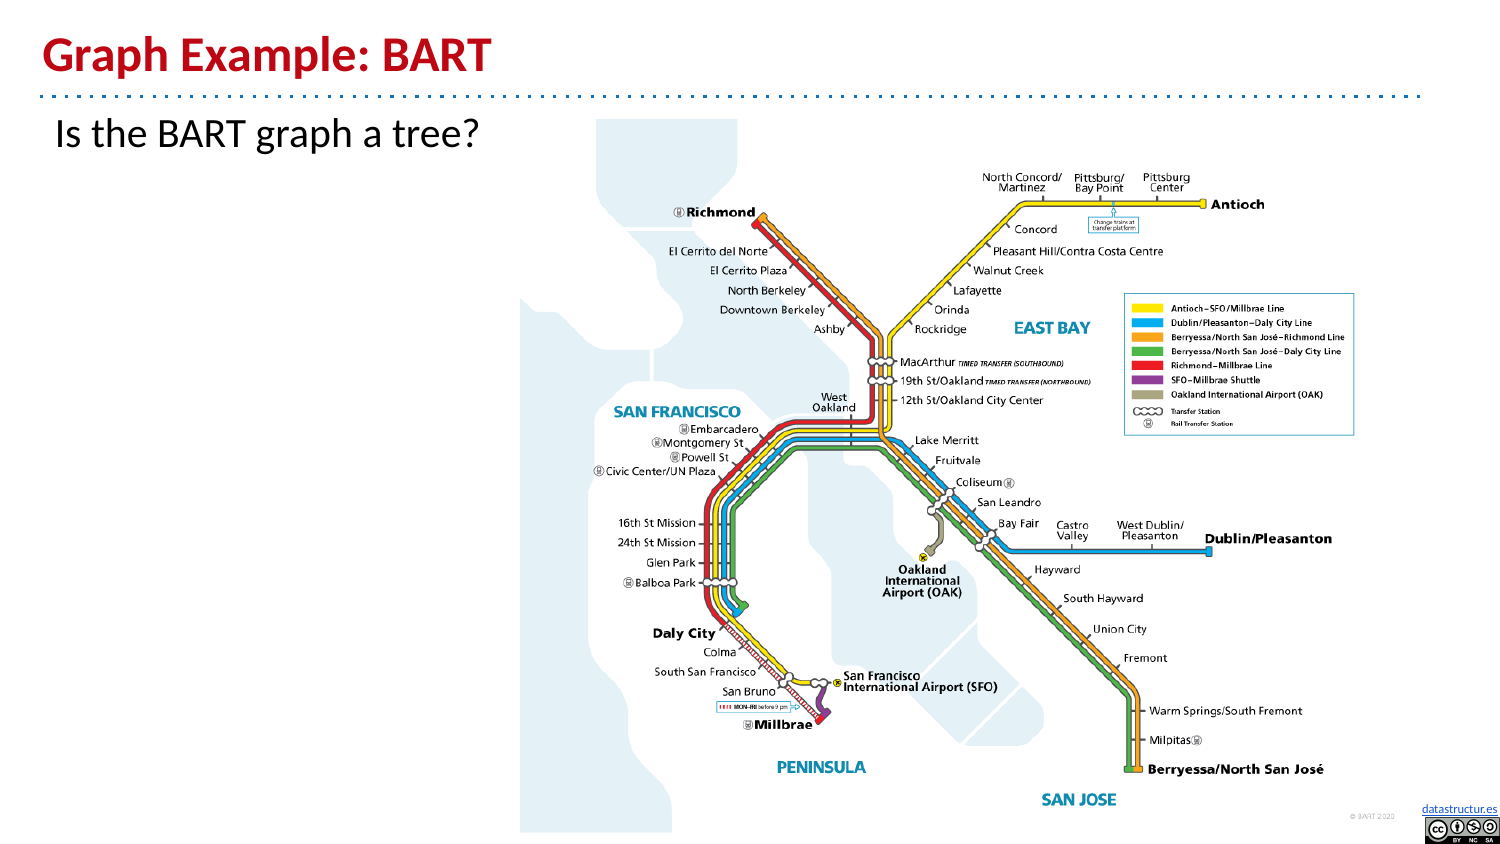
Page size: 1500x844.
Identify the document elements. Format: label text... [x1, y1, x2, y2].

title Graph Example: BART [27, 15, 1378, 97]
picture [1425, 817, 1500, 844]
picture [519, 118, 1408, 833]
list Is the BART graph a tree? [39, 91, 1425, 773]
